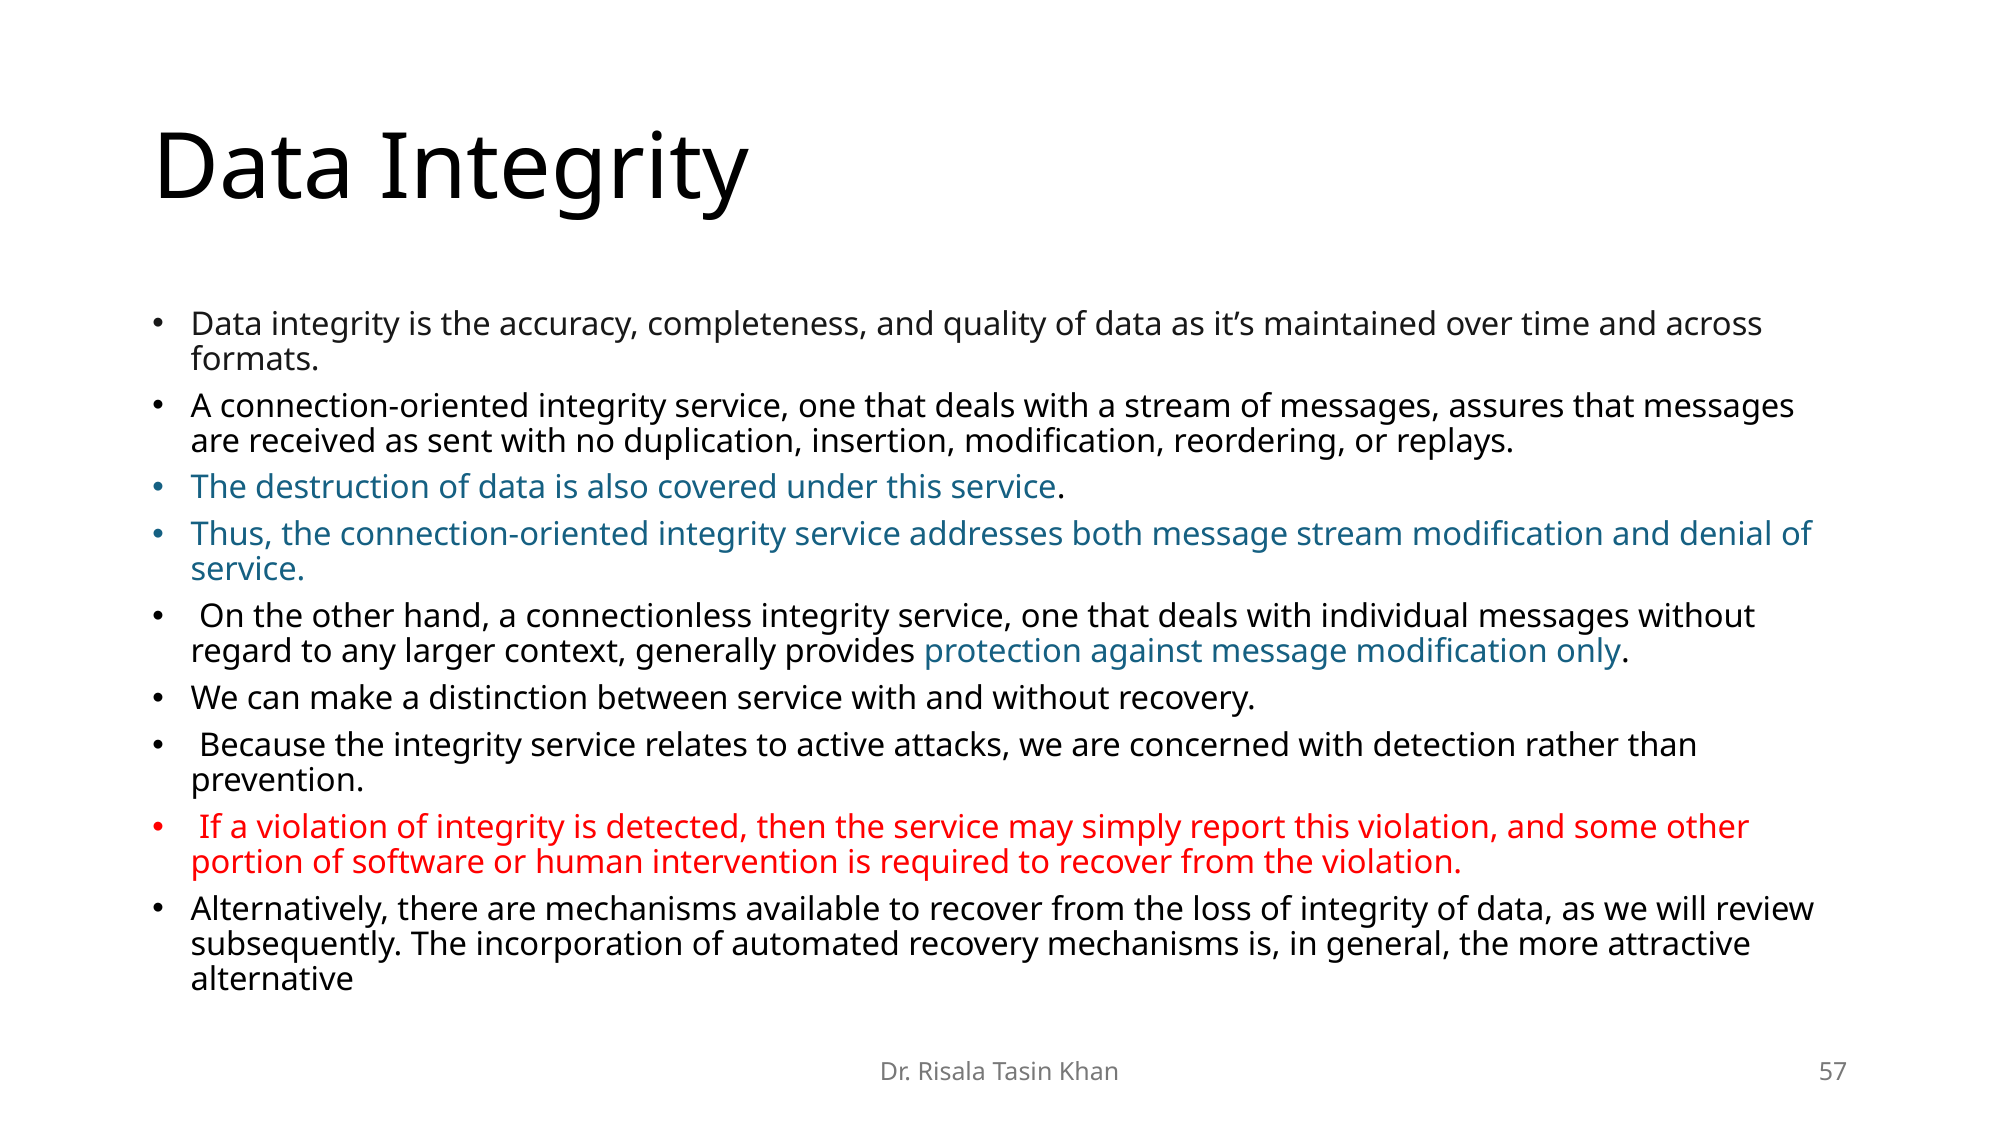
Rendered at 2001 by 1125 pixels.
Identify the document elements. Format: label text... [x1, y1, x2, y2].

footer Dr. Risala Tasin Khan [662, 1042, 1338, 1103]
slide_number 57 [1412, 1042, 1863, 1103]
title Data Integrity [137, 59, 1863, 278]
list Data integrity is the accuracy, completeness, and quality of data as it’s maintained over time and across formats. A connection-oriented integrity service, one that deals with a stream of messages, assures that messages are received as sent with no duplication, insertion, modification, reordering, or replays. The destruction of data is also covered under this service. Thus, the connection-oriented integrity service addresses both message stream modification and denial of service. On the other hand, a connectionless integrity service, one that deals with individual messages without regard to any larger context, generally provides protection against message modification only. We can make a distinction between service with and without recovery. Because the integrity service relates to active attacks, we are concerned with detection rather than prevention. If a violation of integrity is detected, then the service may simply report this violation, and some other portion of software or human intervention is required to recover from the violation. Alternatively, there are mechanisms available to recover from the loss of integrity of data, as we will review subsequently. The incorporation of automated recovery mechanisms is, in general, the more attractive alternative [137, 299, 1863, 1014]
